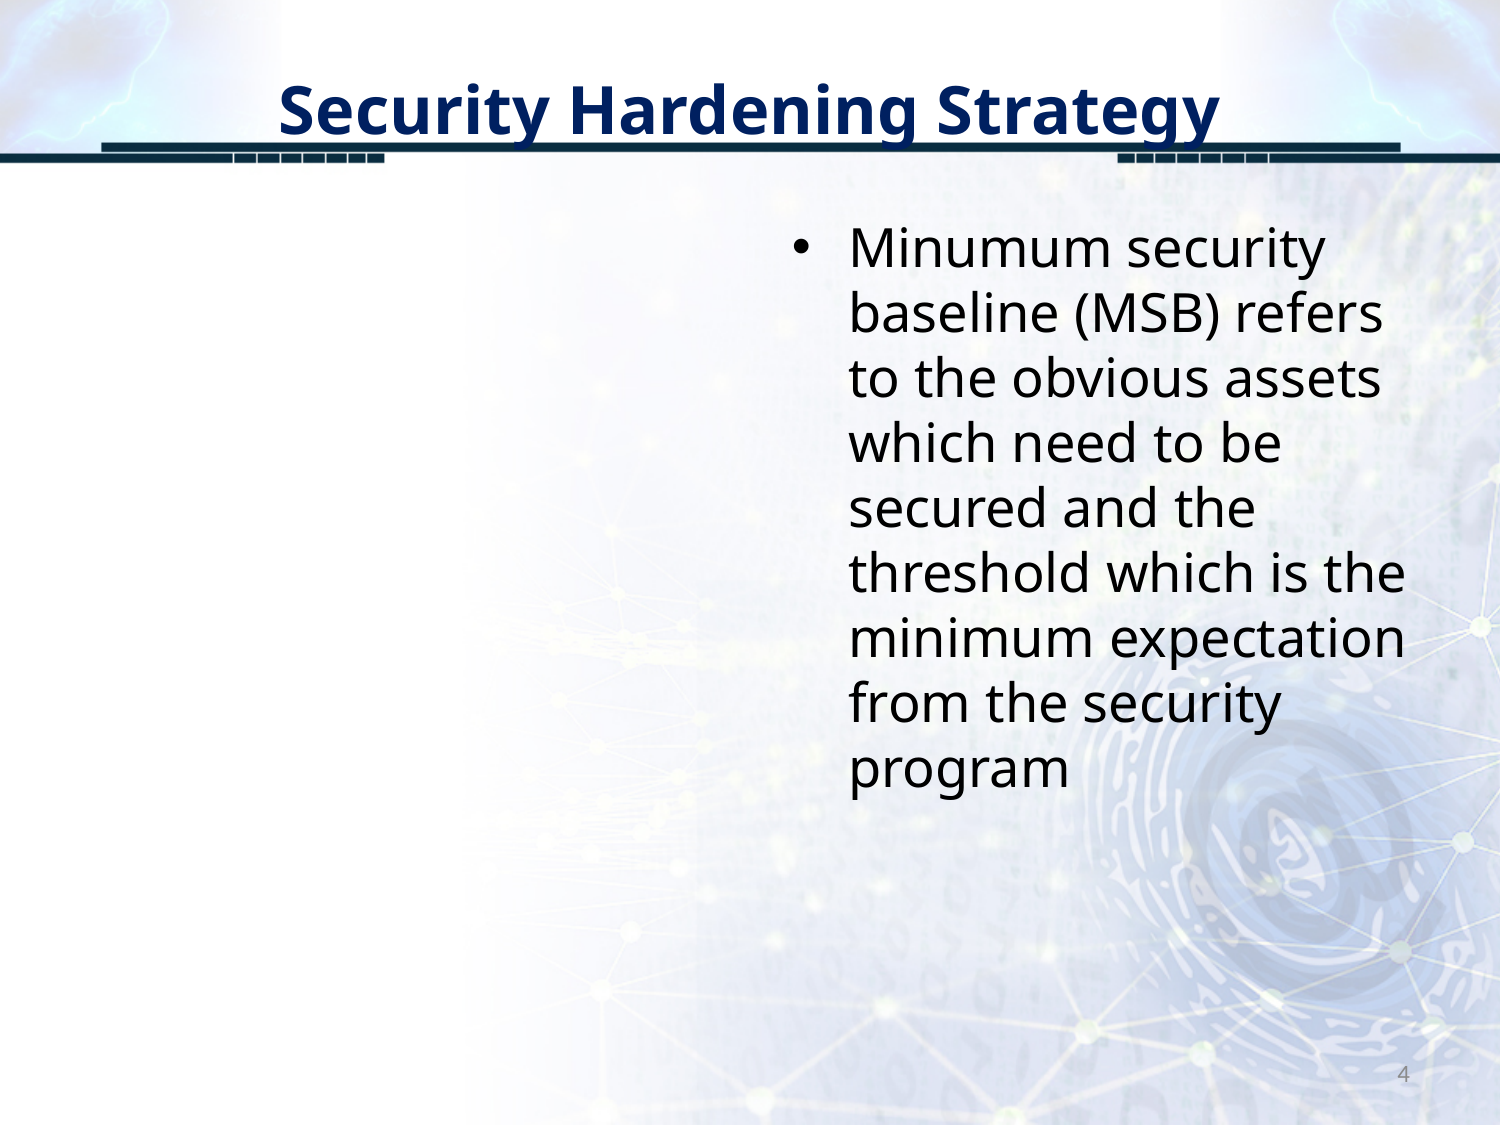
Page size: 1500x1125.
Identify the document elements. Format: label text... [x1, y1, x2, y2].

picture [0, 0, 1500, 1125]
slide_number 4 [1074, 1042, 1425, 1103]
title Security Hardening Strategy [75, 34, 1425, 182]
list Minumum security baseline (MSB) refers to the obvious assets which need to be secured and the threshold which is the minimum expectation from the security program [776, 205, 1432, 1023]
